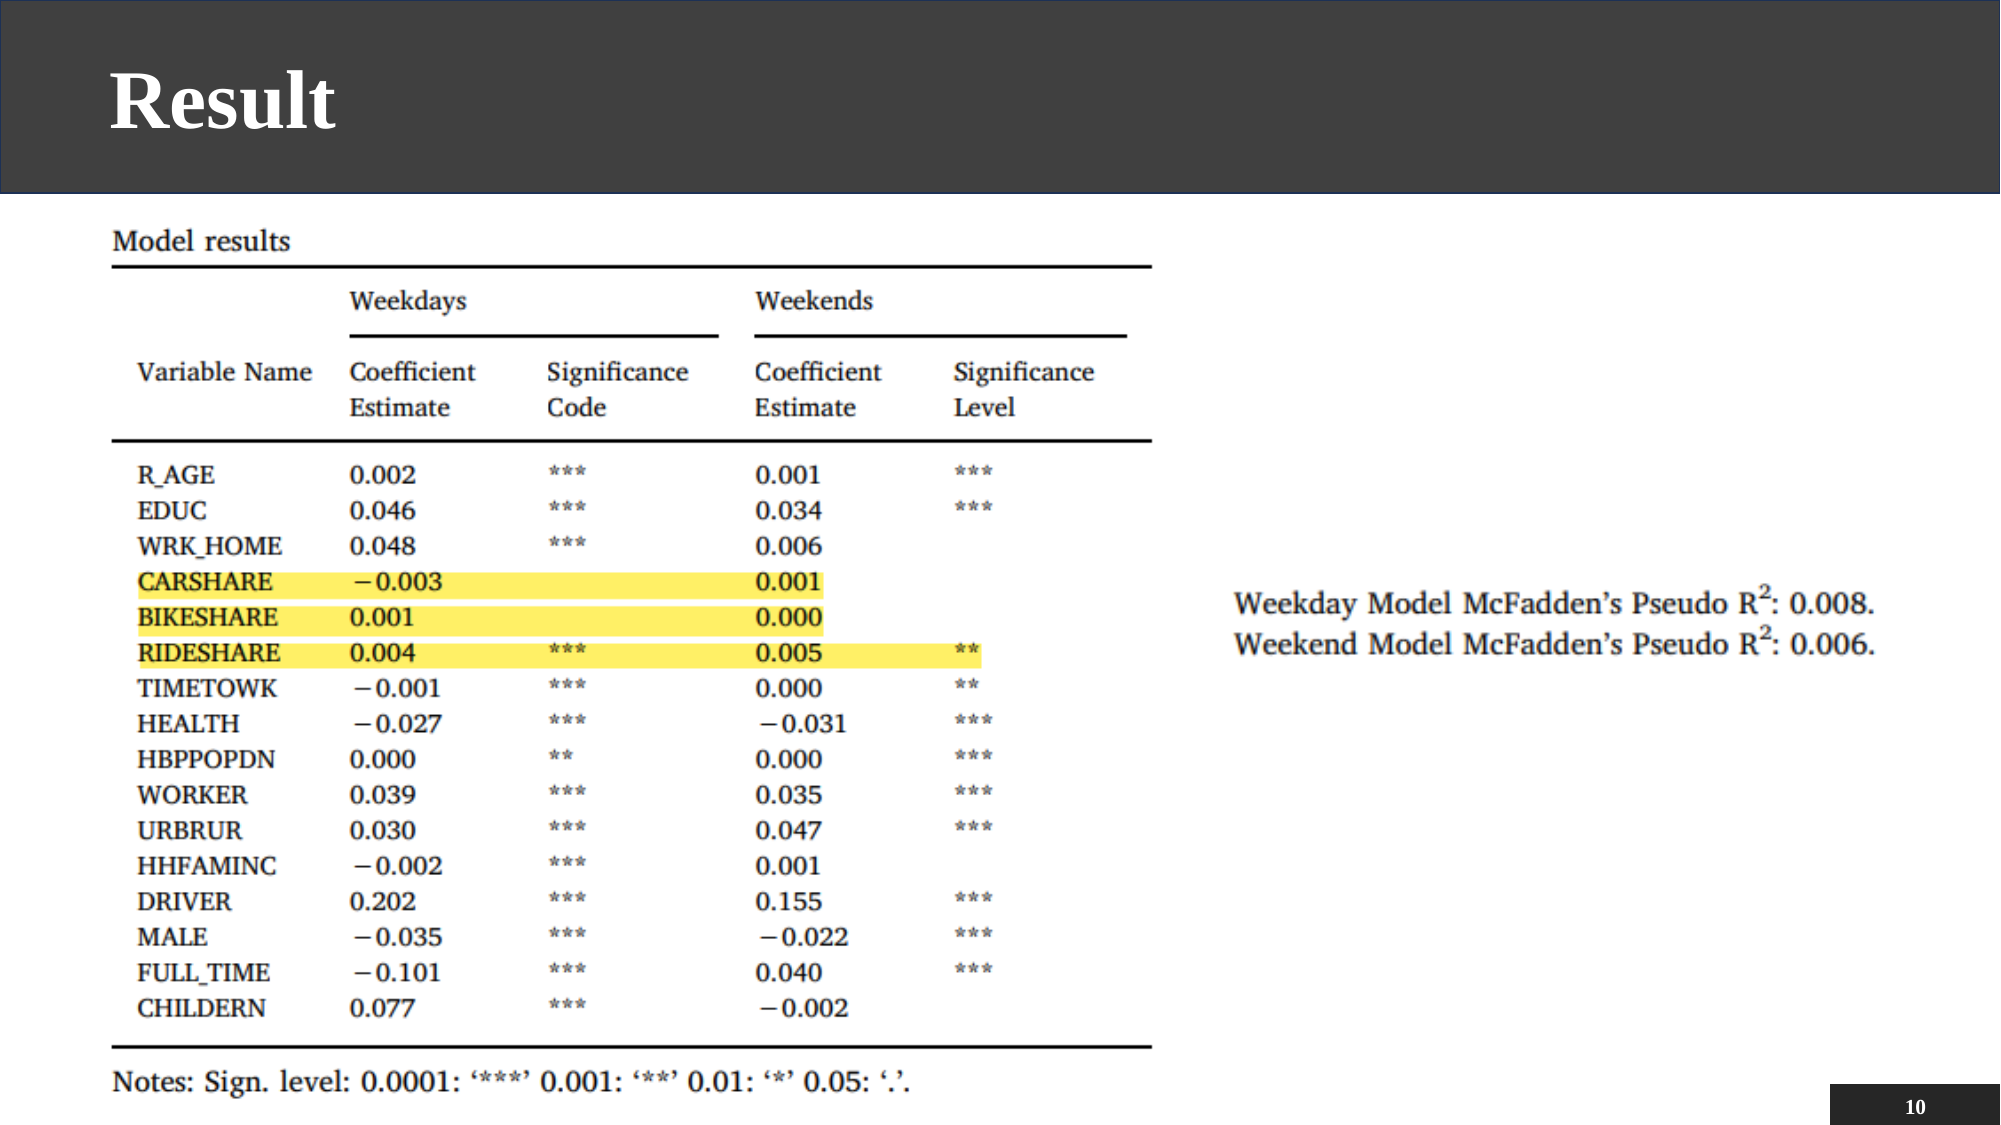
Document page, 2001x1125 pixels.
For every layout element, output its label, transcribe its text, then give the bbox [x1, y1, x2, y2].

text_box Result [94, 38, 1173, 154]
picture [1226, 582, 1891, 672]
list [104, 221, 1163, 1106]
slide_number 10 [1830, 1084, 2000, 1125]
text_box [0, 0, 2000, 194]
